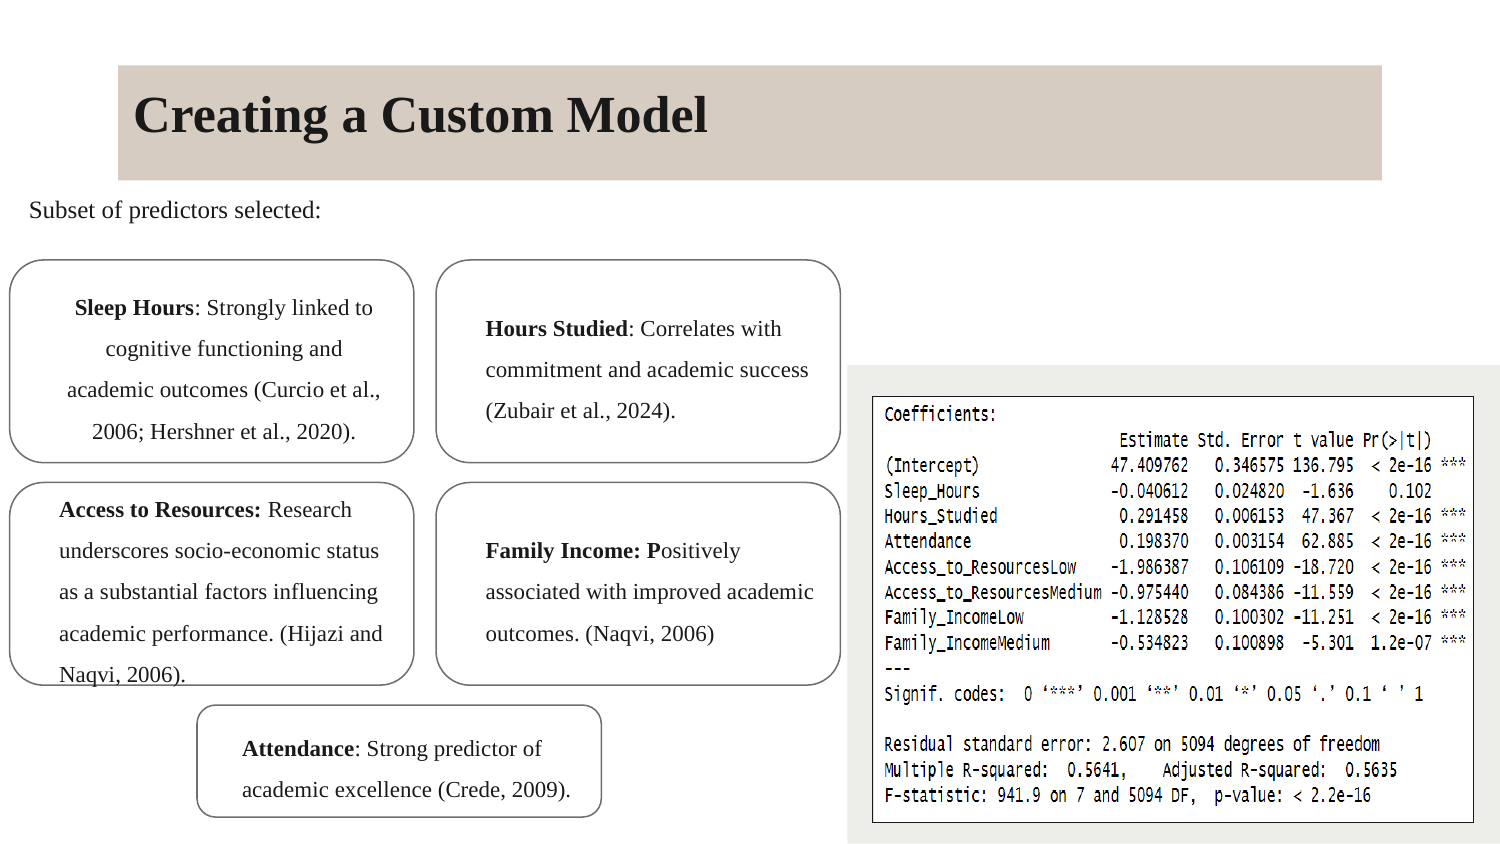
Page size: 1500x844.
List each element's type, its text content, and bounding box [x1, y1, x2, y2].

text_box Family Income: Positively associated with improved academic outcomes. (Naqvi, 2006) [433, 480, 843, 688]
picture [872, 396, 1475, 823]
subtitle Subset of predictors selected: [0, 133, 840, 348]
text_box Attendance: Strong predictor of academic excellence (Crede, 2009). [194, 702, 604, 820]
text_box Access to Resources: Research underscores socio-economic status as a substantial factors influencing academic performance. (Hijazi and Naqvi, 2006). [7, 480, 417, 688]
text_box Hours Studied: Correlates with commitment and academic success (Zubair et al., 2024). [433, 257, 843, 465]
text_box Sleep Hours: Strongly linked to cognitive functioning and academic outcomes (Curcio et al., 2006; Hershner et al., 2020). [7, 257, 417, 465]
title Creating a Custom Model [118, 65, 1382, 181]
